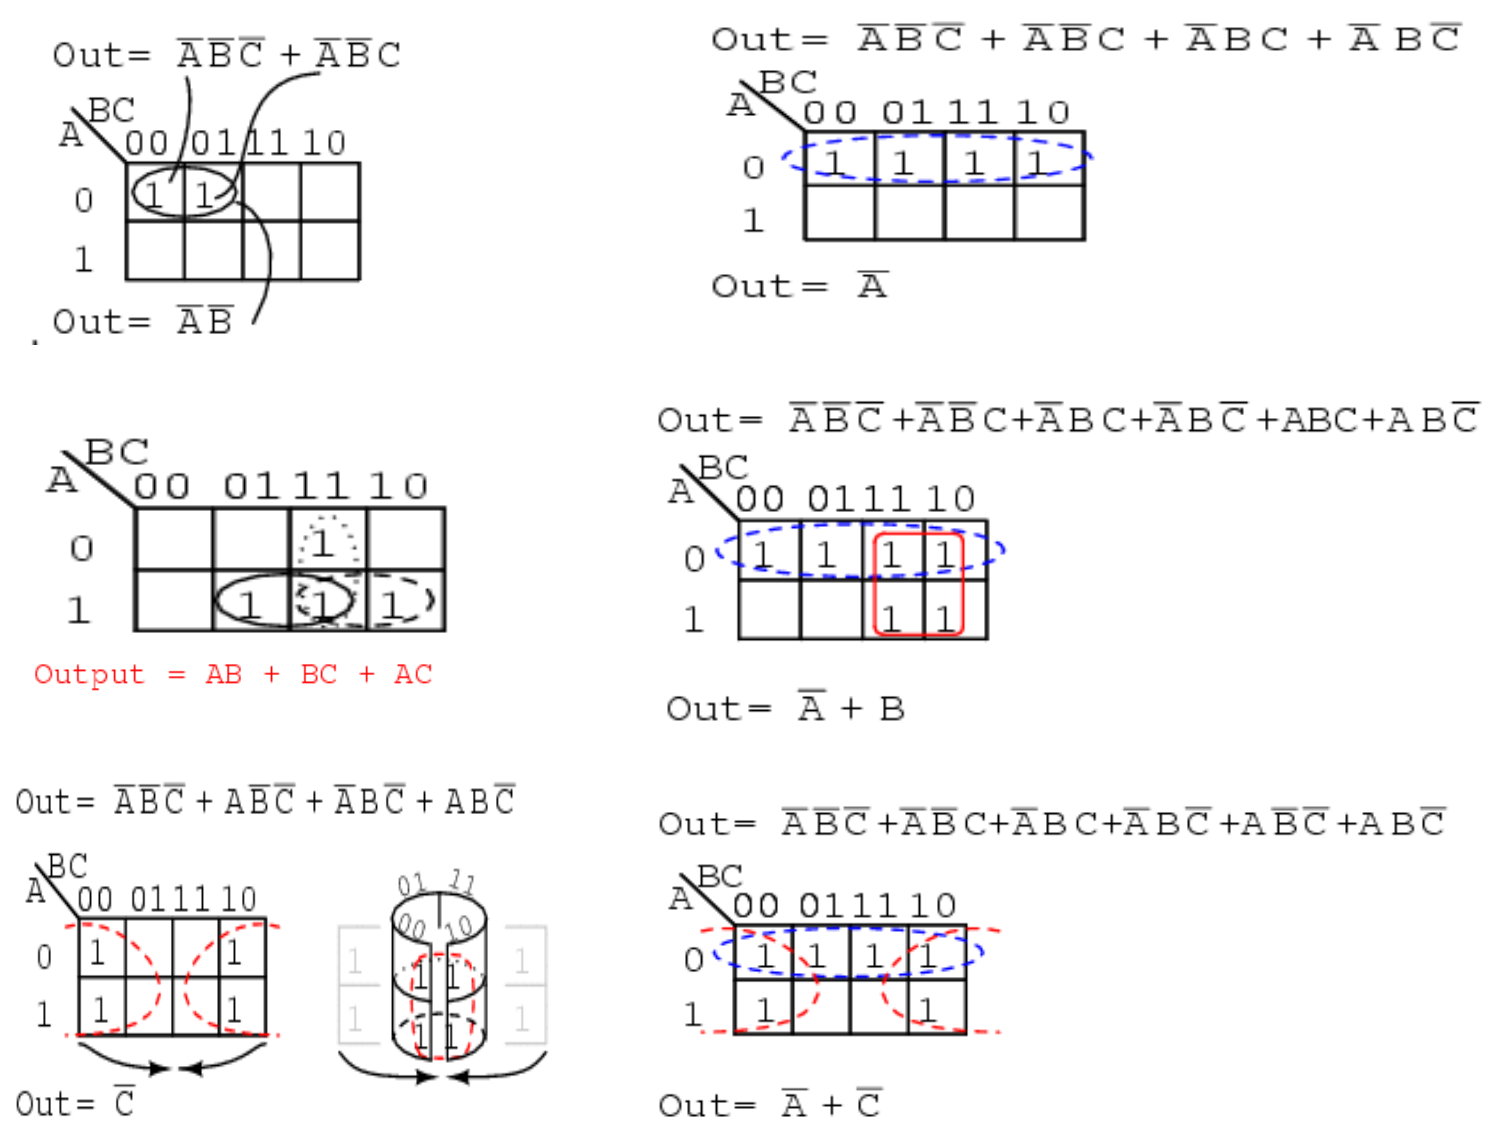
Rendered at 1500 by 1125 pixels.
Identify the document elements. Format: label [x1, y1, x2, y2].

picture [0, 412, 488, 699]
picture [0, 21, 451, 345]
picture [3, 774, 576, 1125]
picture [637, 387, 1500, 738]
picture [677, 12, 1500, 321]
picture [637, 799, 1500, 1125]
